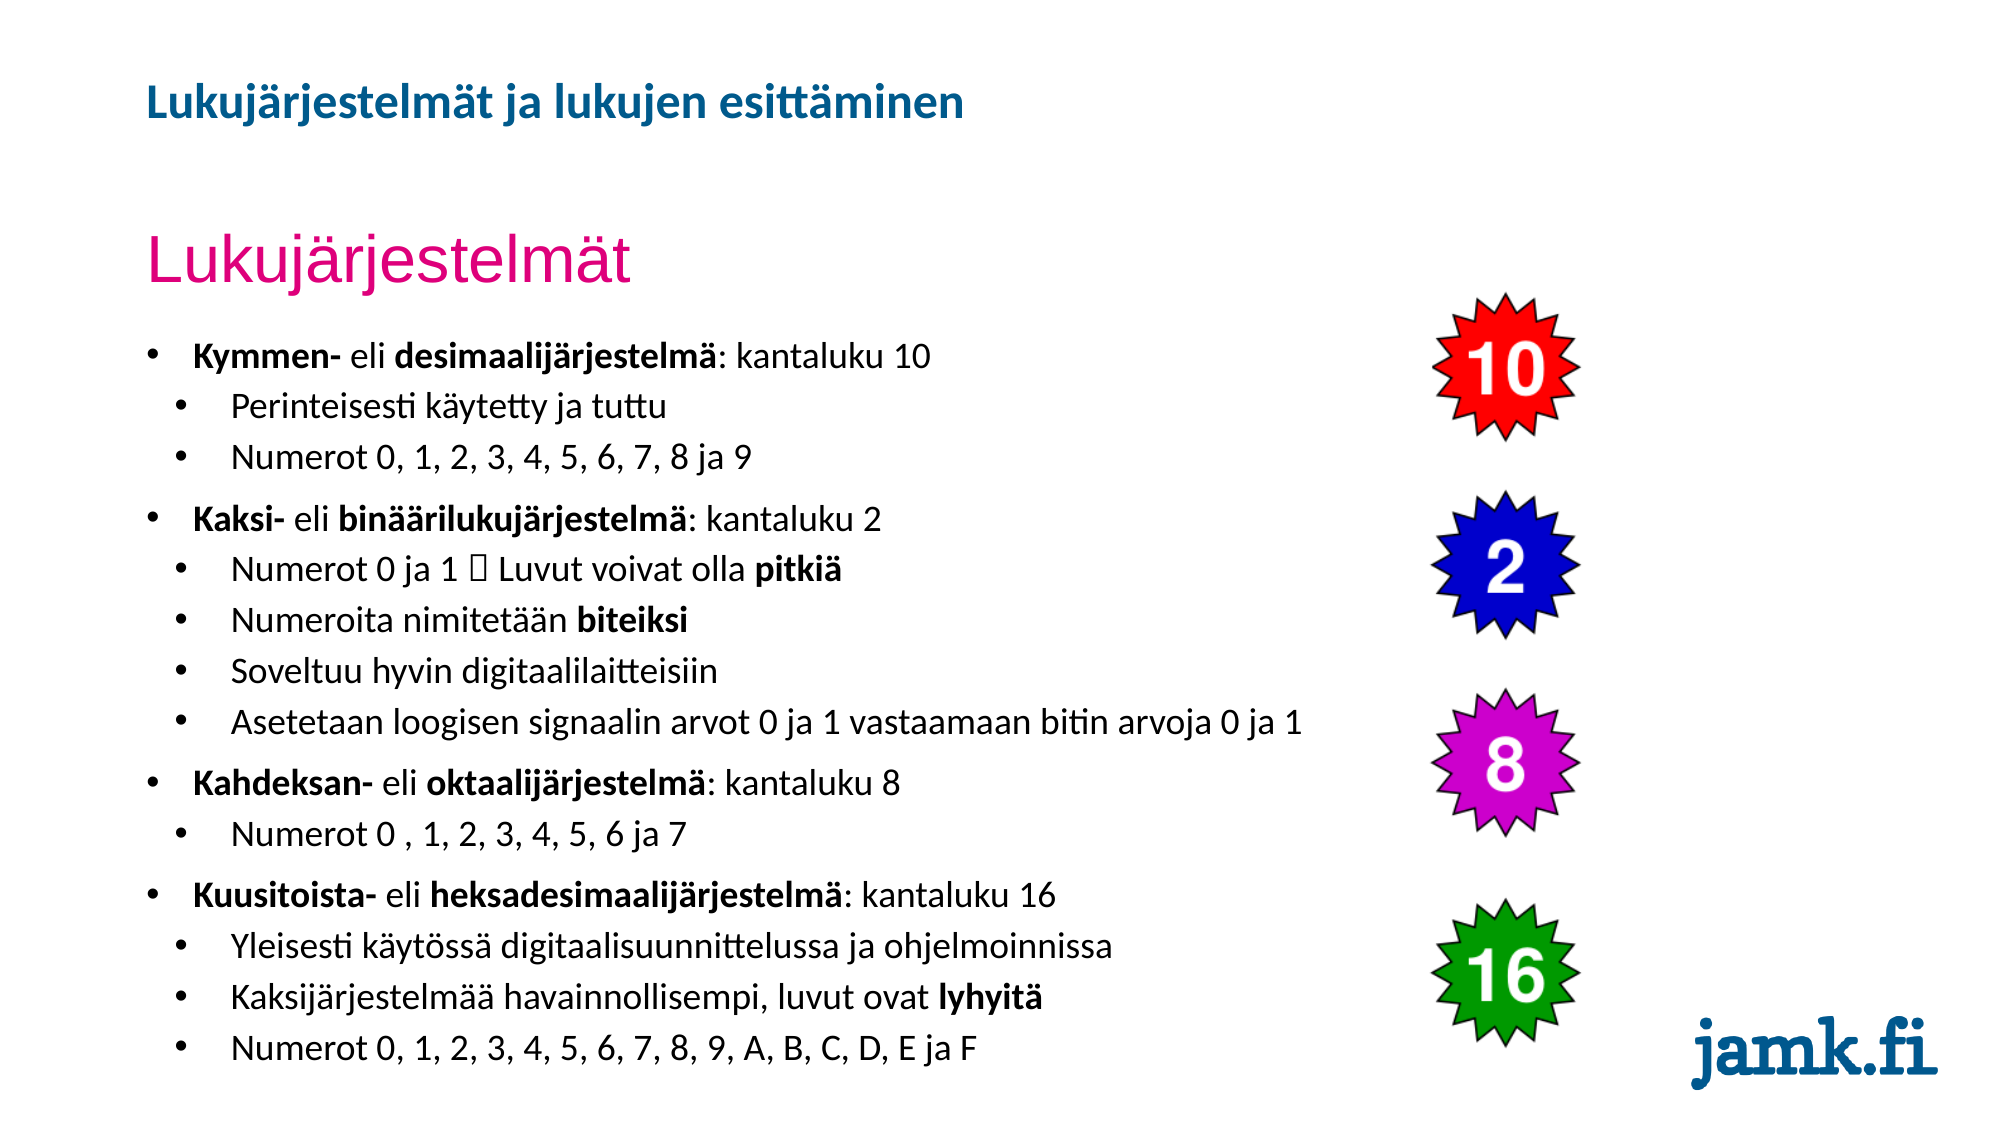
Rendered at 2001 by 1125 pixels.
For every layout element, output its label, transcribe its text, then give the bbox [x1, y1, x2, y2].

subtitle Lukujärjestelmät [131, 208, 1886, 315]
title Lukujärjestelmät ja lukujen esittäminen [131, 68, 1886, 199]
list Kymmen- eli desimaalijärjestelmä: kantaluku 10 Perinteisesti käytetty ja tuttu Numerot 0, 1, 2, 3, 4, 5, 6, 7, 8 ja 9 Kaksi- eli binäärilukujärjestelmä: kantaluku 2 Numerot 0 ja 1  Luvut voivat olla pitkiä Numeroita nimitetään biteiksi Soveltuu hyvin digitaalilaitteisiin Asetetaan loogisen signaalin arvot 0 ja 1 vastaamaan bitin arvoja 0 ja 1 Kahdeksan- eli oktaalijärjestelmä: kantaluku 8 Numerot 0 , 1, 2, 3, 4, 5, 6 ja 7 Kuusitoista- eli heksadesimaalijärjestelmä: kantaluku 16 Yleisesti käytössä digitaalisuunnittelussa ja ohjelmoinnissa Kaksijärjestelmää havainnollisempi, luvut ovat lyhyitä Numerot 0, 1, 2, 3, 4, 5, 6, 7, 8, 9, A, B, C, D, E ja F [131, 328, 1886, 1085]
picture [1416, 279, 1595, 1069]
picture [1674, 1011, 1957, 1094]
